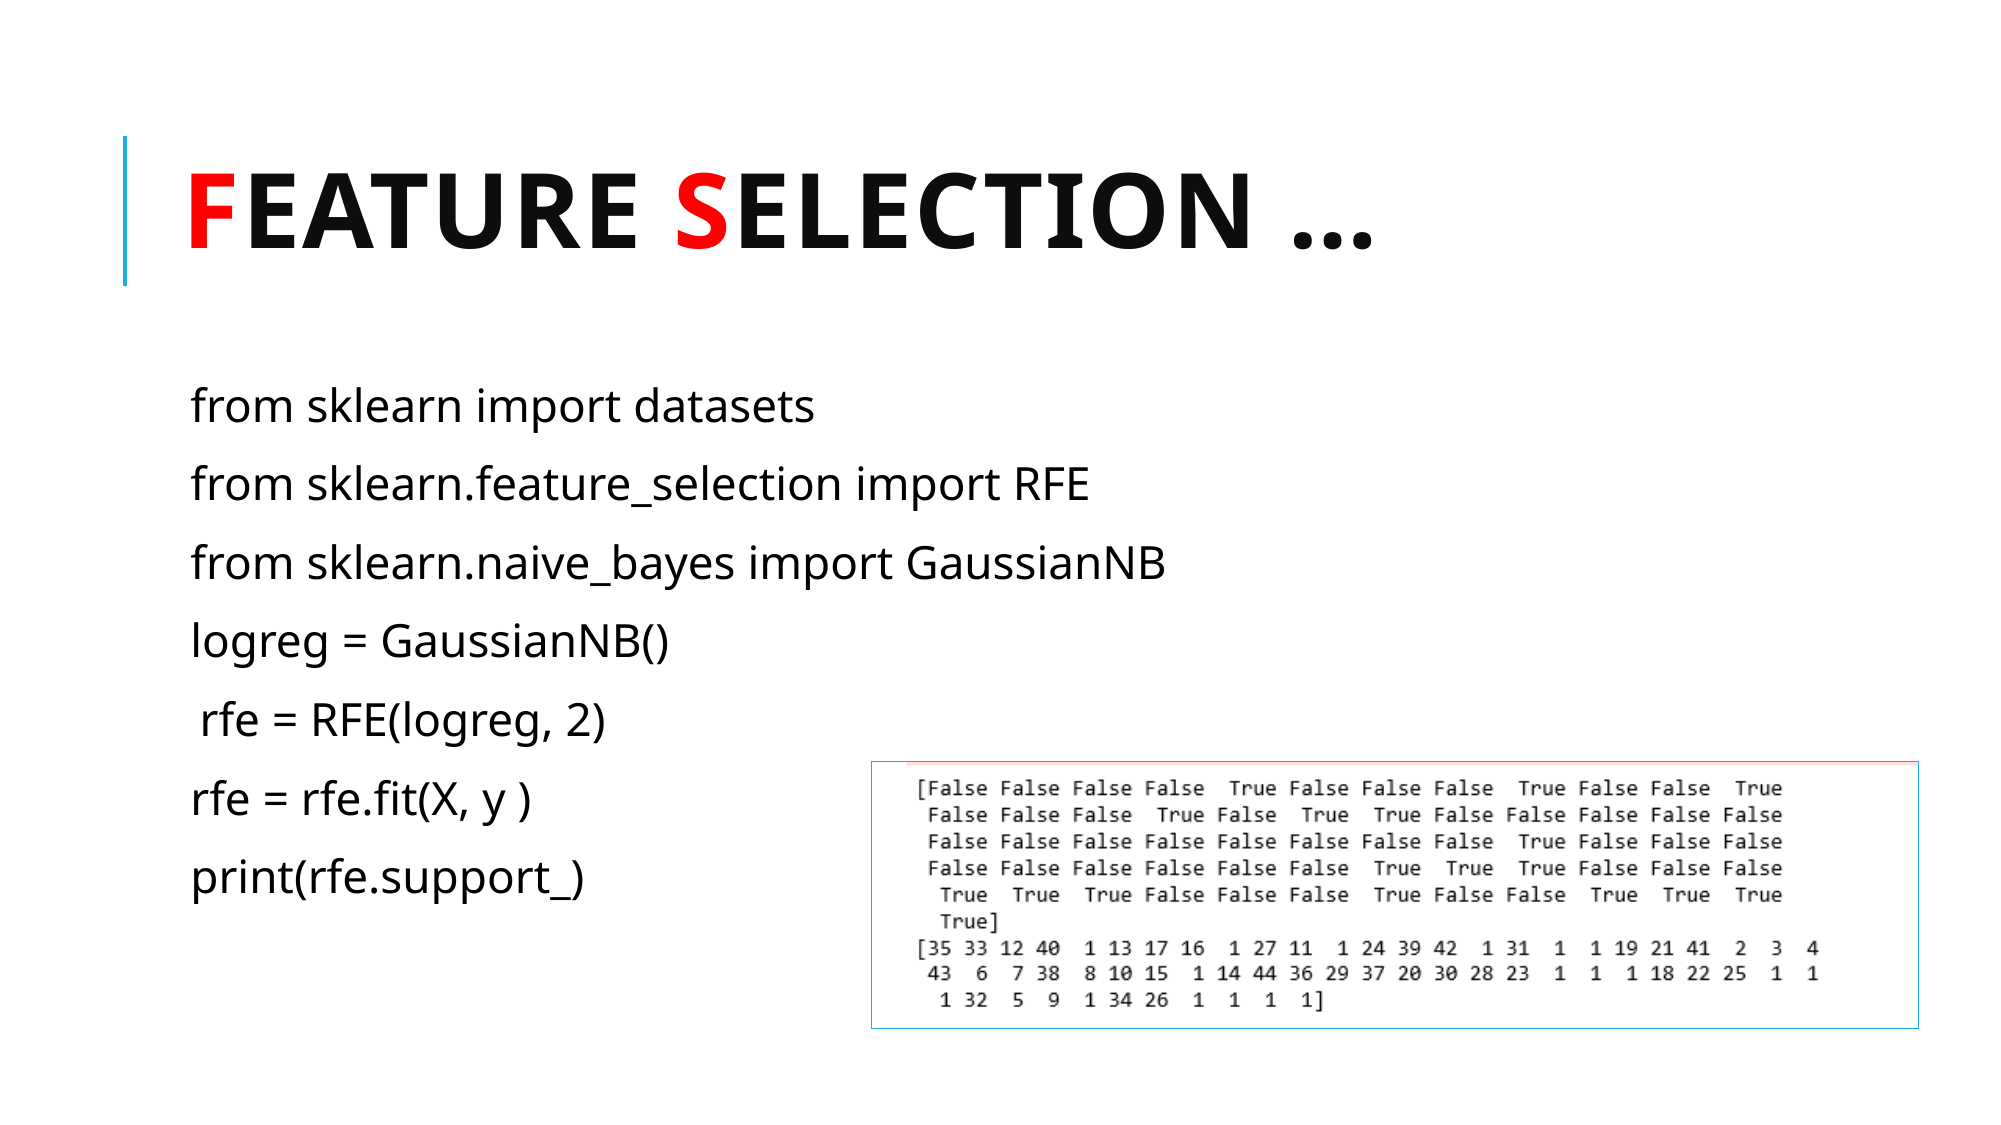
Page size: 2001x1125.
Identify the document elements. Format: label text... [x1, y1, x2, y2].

list from sklearn import datasets from sklearn.feature_selection import RFE from sklearn.naive_bayes import GaussianNB logreg = GaussianNB() rfe = RFE(logreg, 2) rfe = rfe.fit(X, y ) print(rfe.support_) [168, 375, 1763, 1035]
picture [871, 761, 1919, 1030]
title Feature Selection … [168, 96, 1763, 342]
